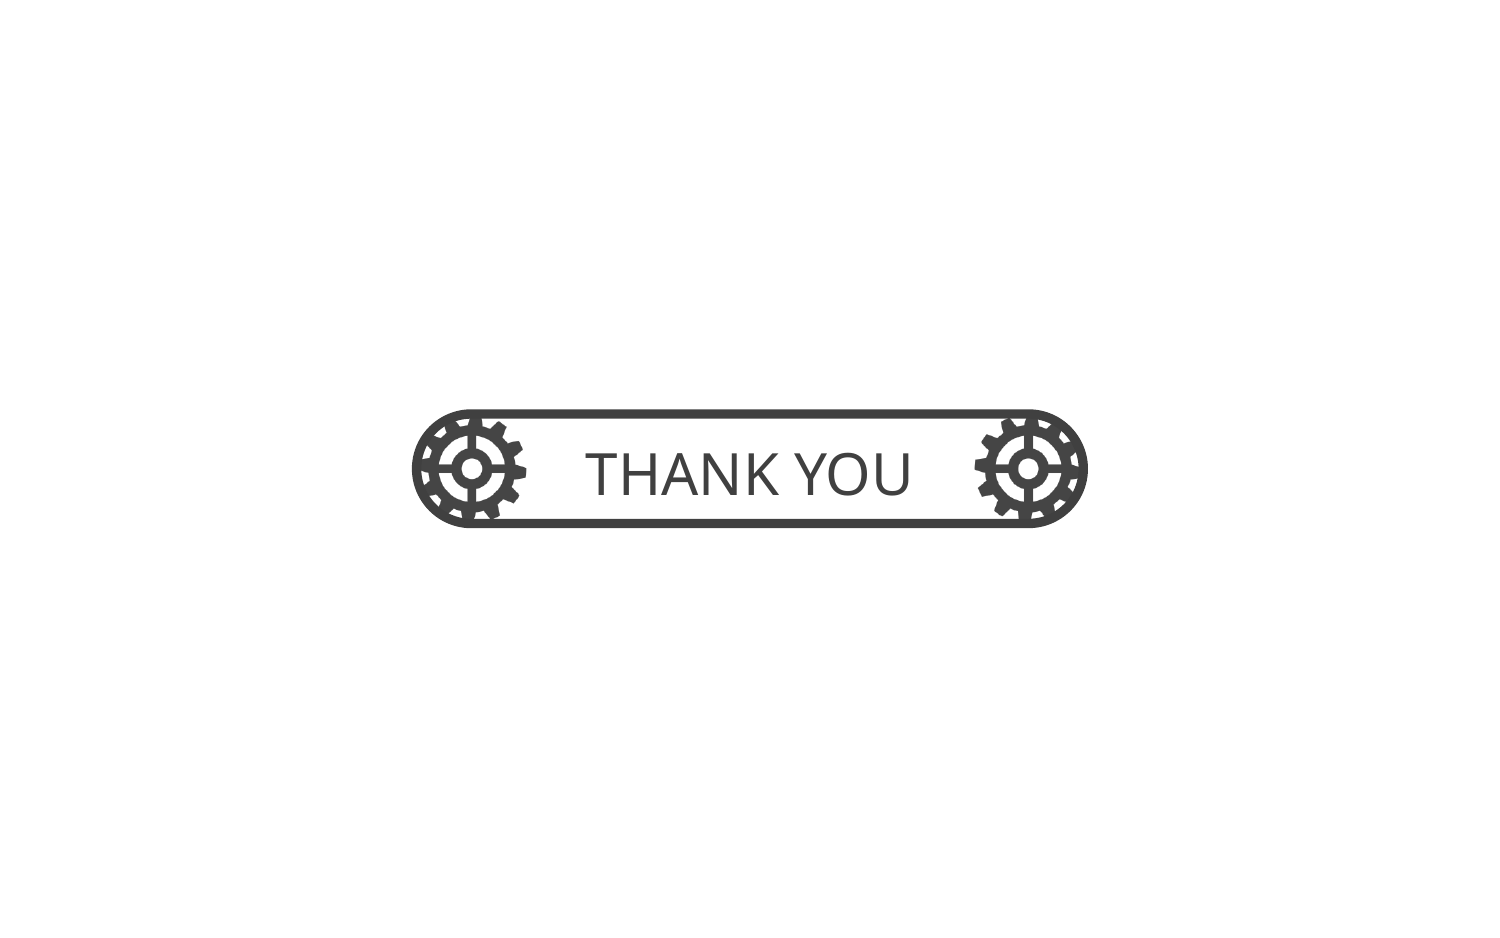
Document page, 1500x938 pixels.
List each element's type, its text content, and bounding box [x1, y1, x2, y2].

picture [972, 413, 1083, 524]
text_box THANK YOU [570, 430, 929, 515]
picture [416, 413, 527, 524]
text_box [467, 411, 1033, 526]
